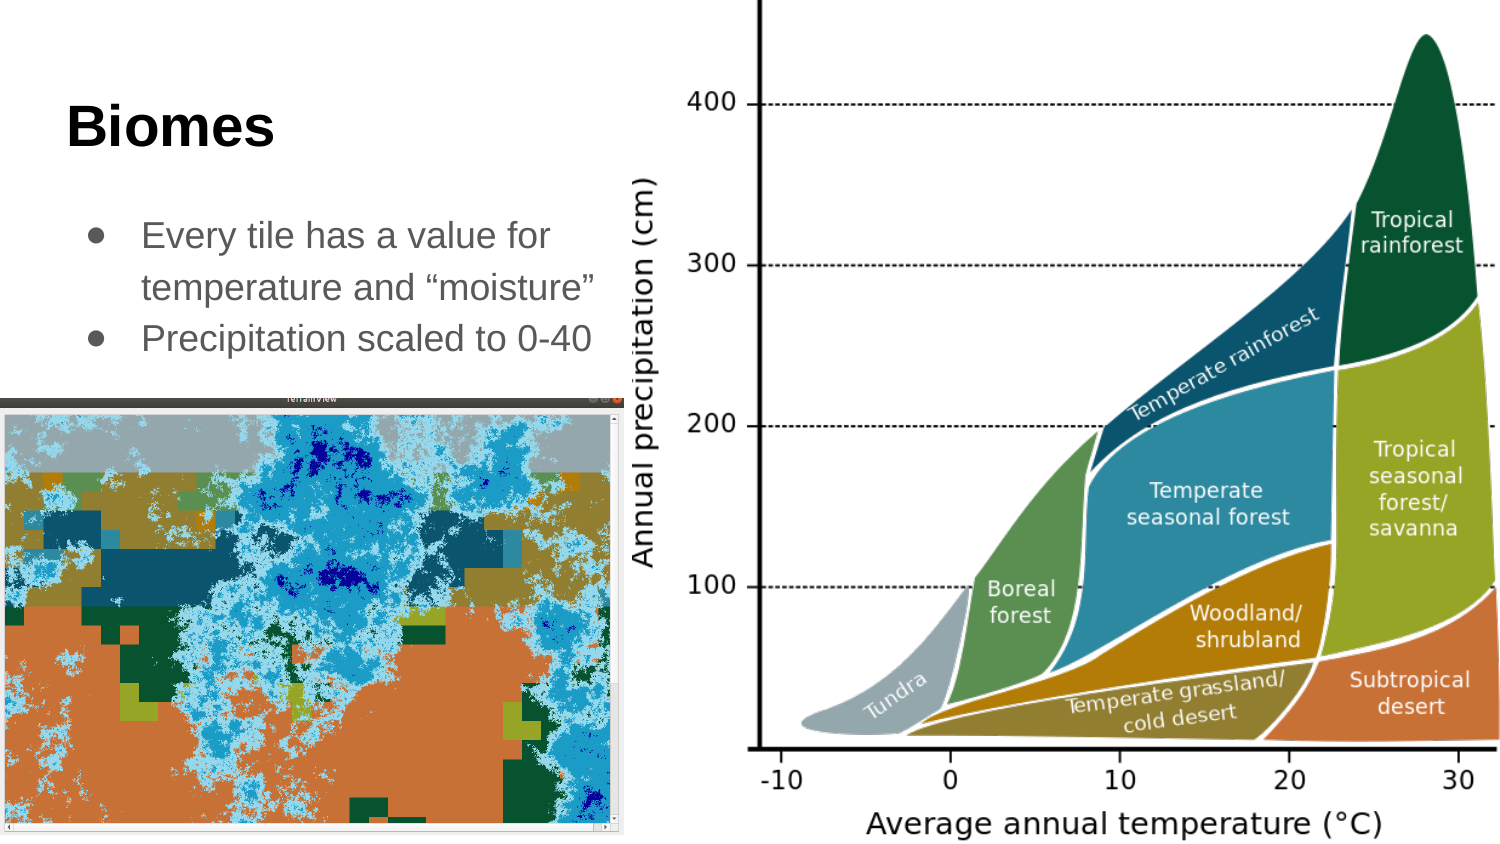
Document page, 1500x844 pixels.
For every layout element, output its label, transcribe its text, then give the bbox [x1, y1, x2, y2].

picture [631, 0, 1500, 844]
title Biomes [51, 72, 626, 167]
picture [0, 398, 624, 836]
list Every tile has a value for temperature and “moisture” Precipitation scaled to 0-40 [51, 189, 624, 397]
